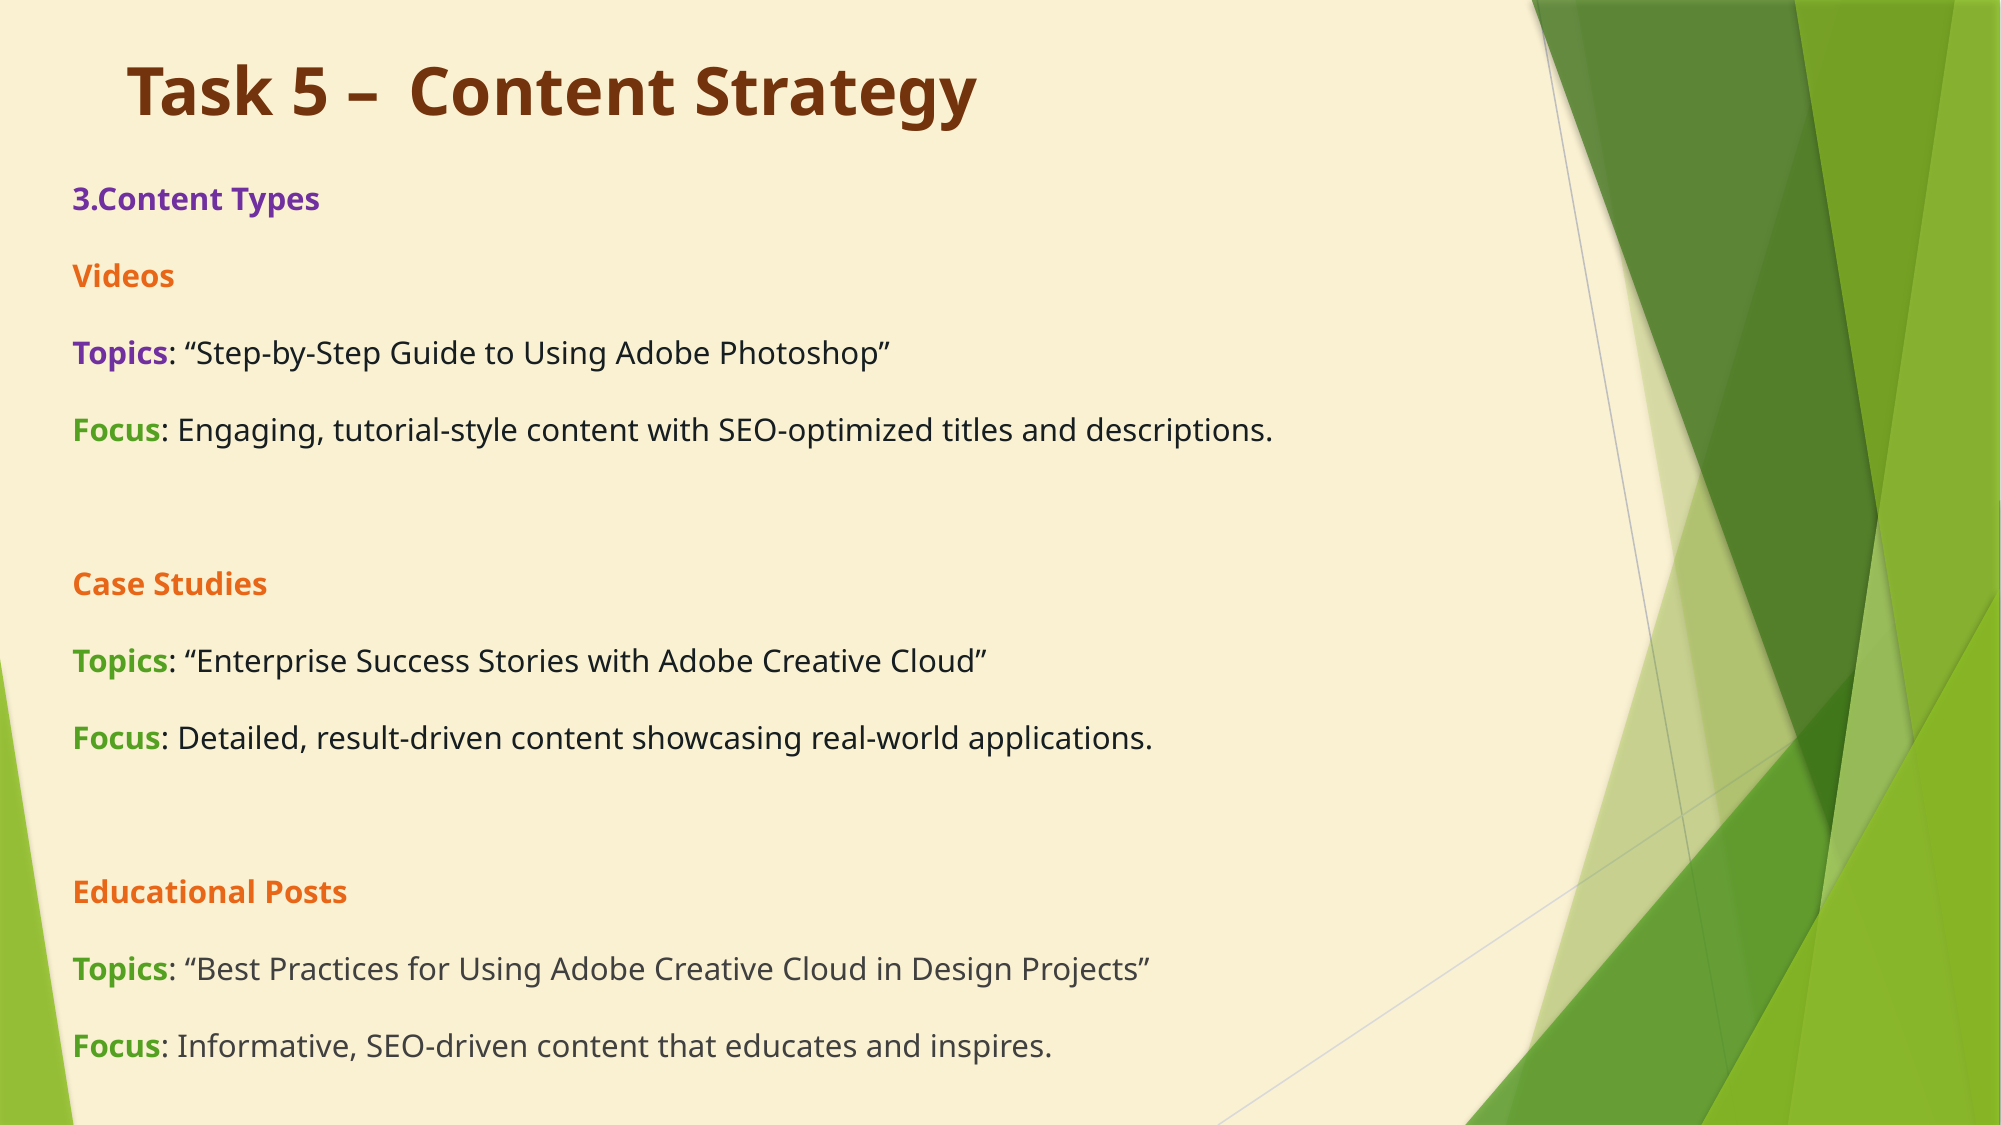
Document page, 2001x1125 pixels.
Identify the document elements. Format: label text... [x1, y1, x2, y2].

title Task 5 – Content Strategy [111, 41, 1522, 134]
list 3.Content Types Videos Topics: “Step-by-Step Guide to Using Adobe Photoshop” Focus: Engaging, tutorial-style content with SEO-optimized titles and descriptions. Case Studies Topics: “Enterprise Success Stories with Adobe Creative Cloud” Focus: Detailed, result-driven content showcasing real-world applications. Educational Posts Topics: “Best Practices for Using Adobe Creative Cloud in Design Projects” Focus: Informative, SEO-driven content that educates and inspires. [57, 153, 1630, 1125]
